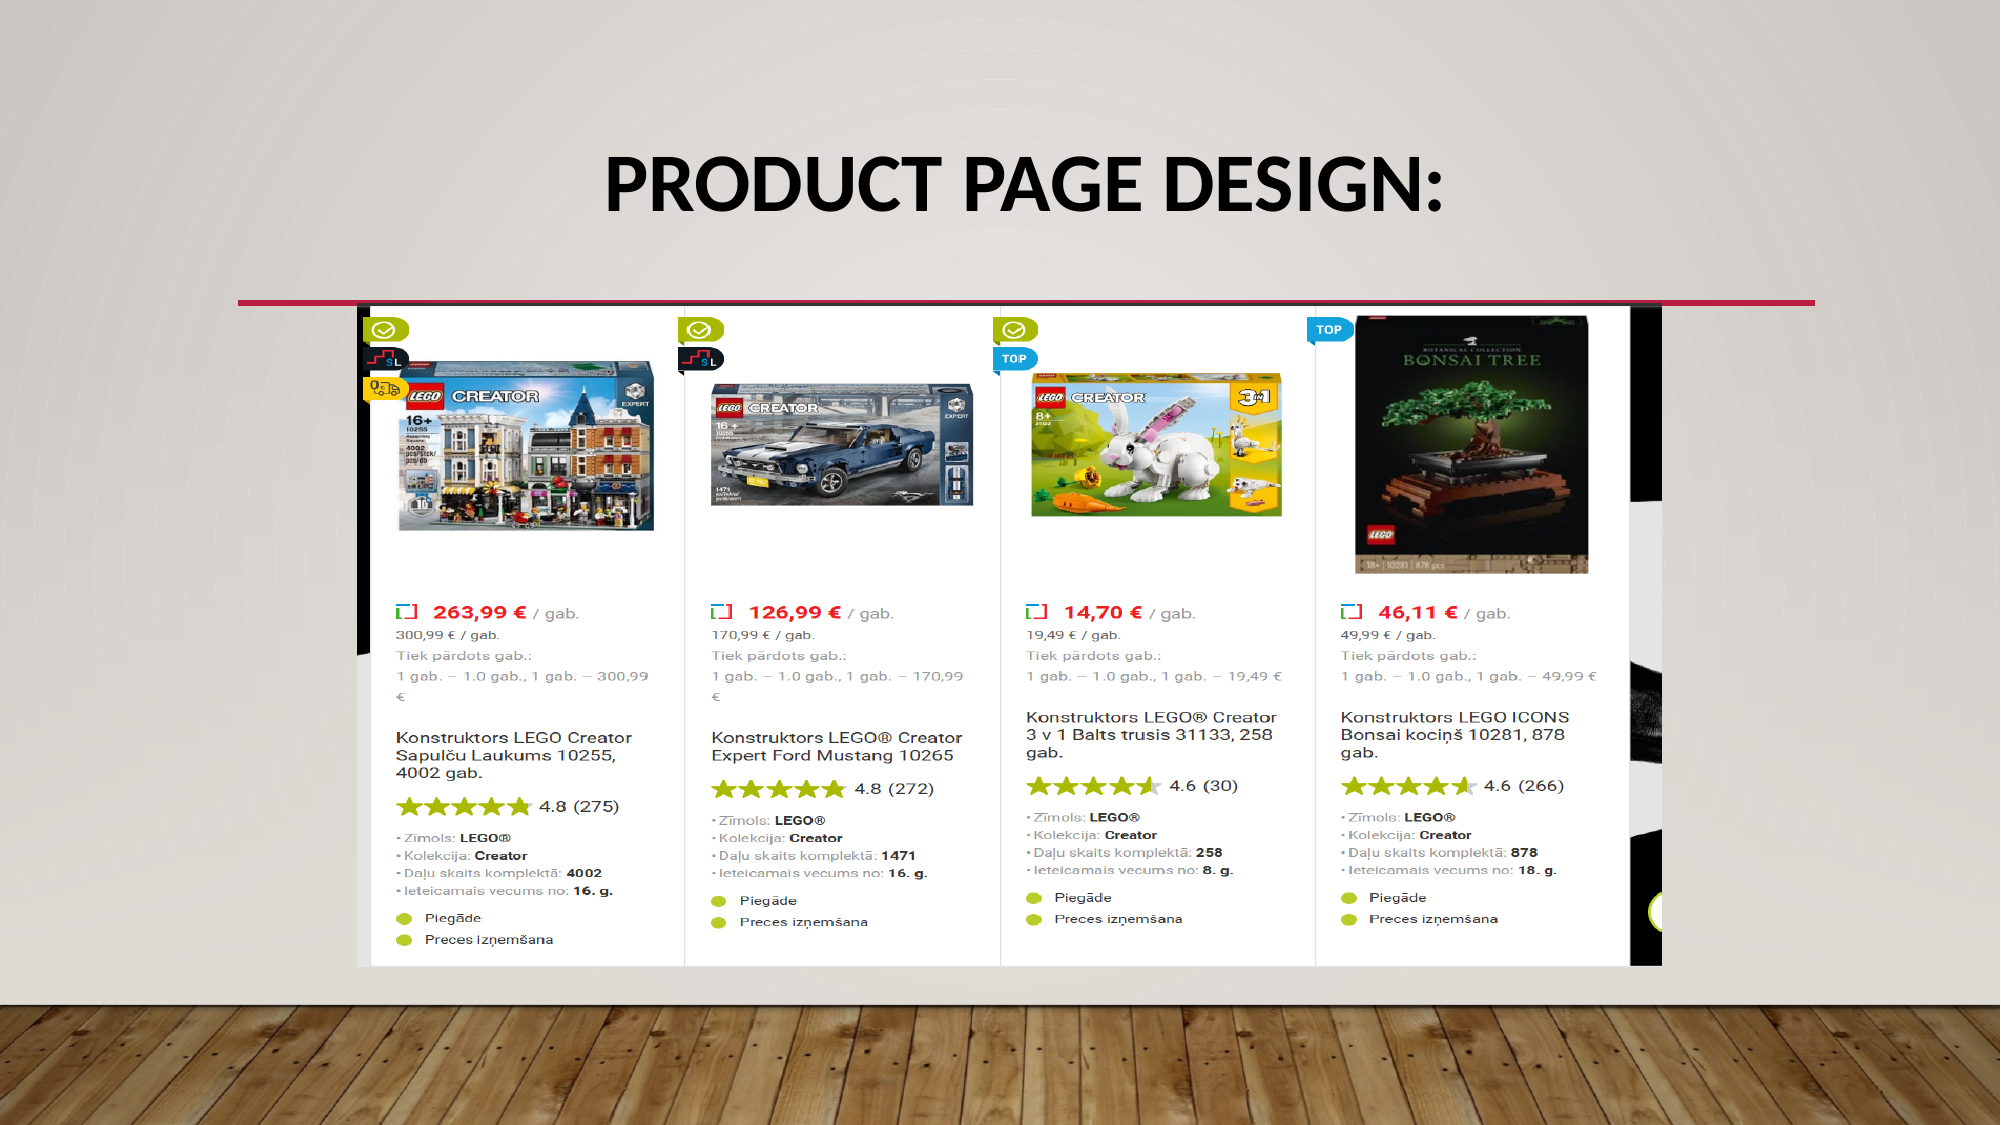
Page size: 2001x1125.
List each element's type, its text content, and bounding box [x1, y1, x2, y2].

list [356, 302, 1662, 967]
picture [0, 1005, 2000, 1125]
title Product Page Design: [238, 131, 1814, 305]
